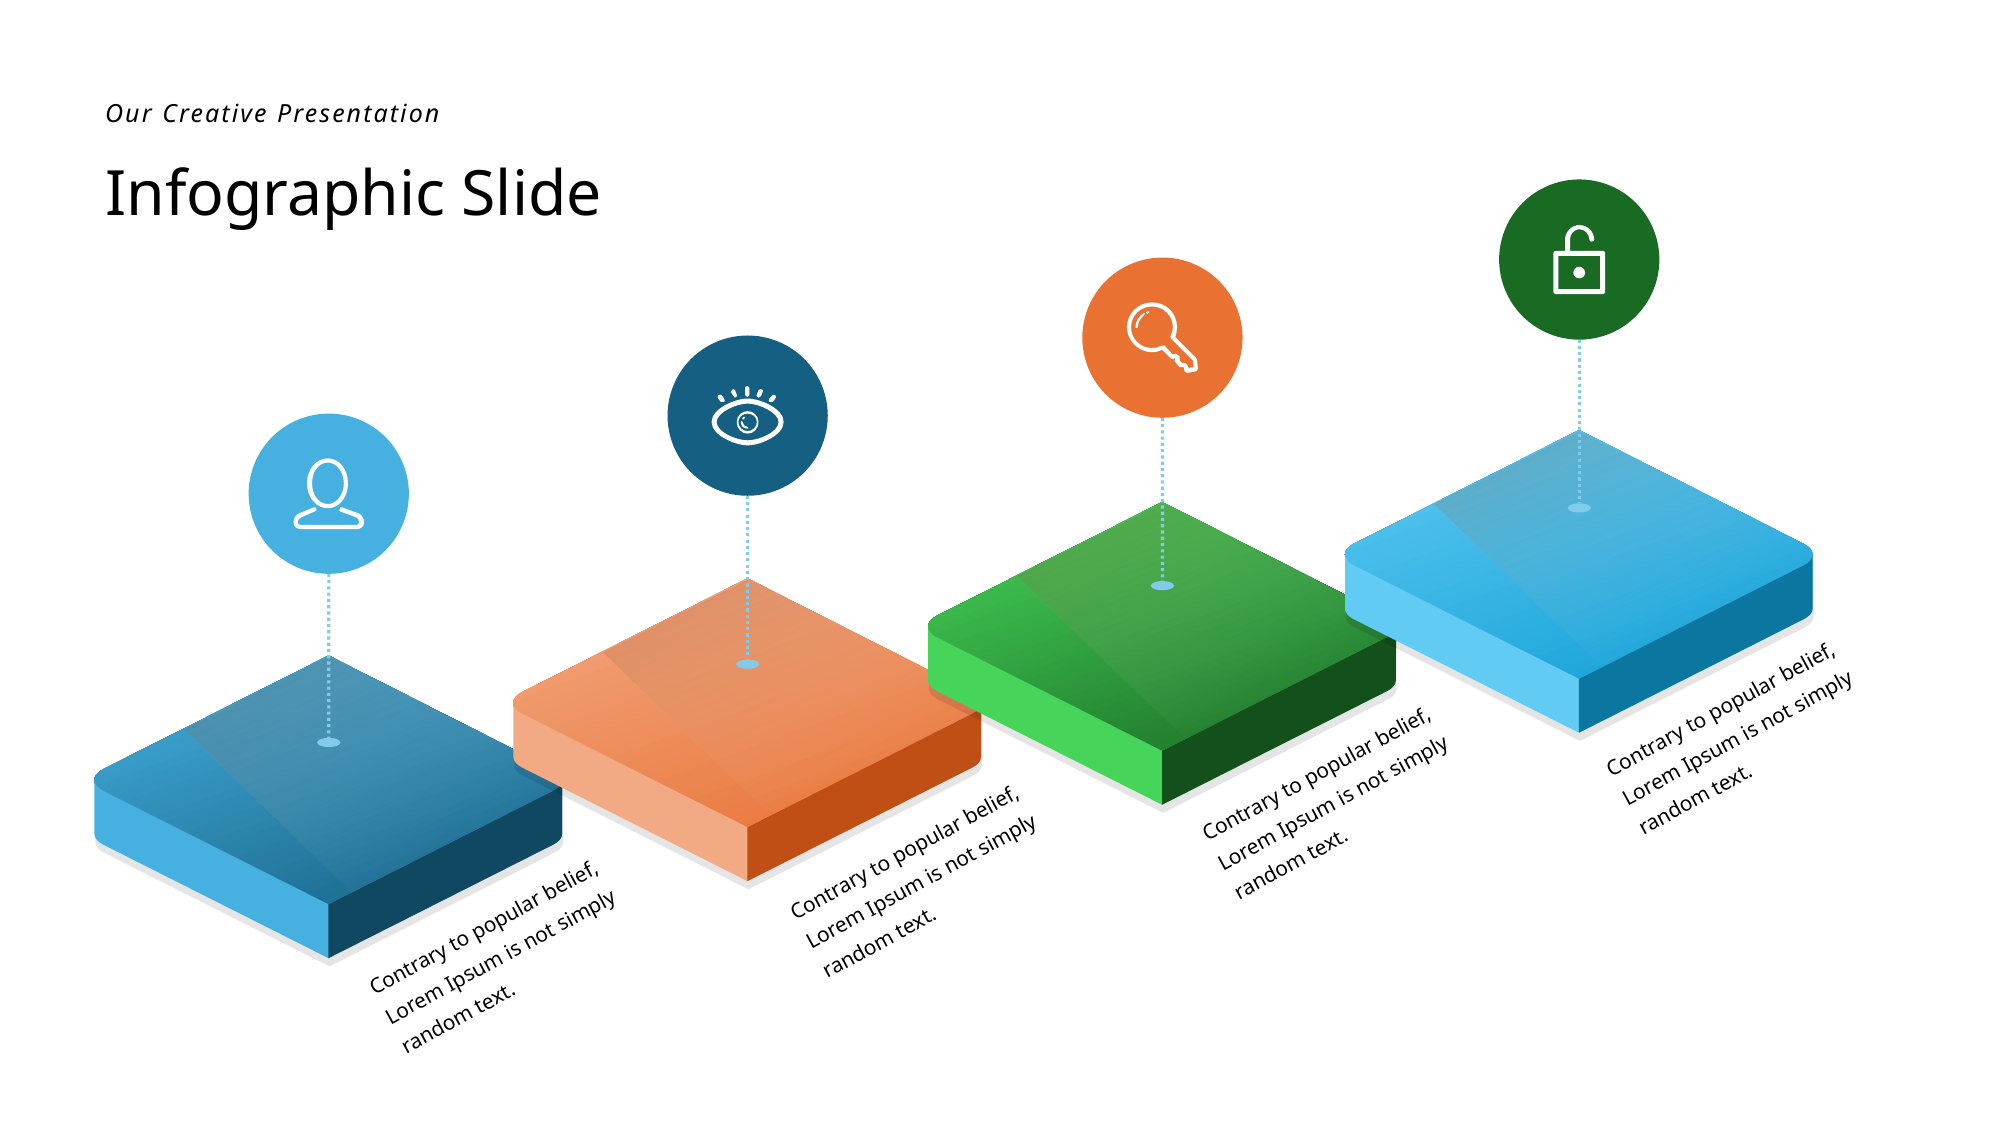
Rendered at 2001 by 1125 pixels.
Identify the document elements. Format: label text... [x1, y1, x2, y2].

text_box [927, 501, 1398, 814]
text_box [768, 394, 776, 402]
text_box [711, 398, 784, 446]
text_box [89, 89, 663, 279]
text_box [512, 577, 983, 890]
text_box [745, 386, 750, 397]
text_box [1553, 225, 1606, 295]
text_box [1344, 429, 1815, 742]
text_box Contrary to popular belief, Lorem Ipsum is not simply random text. [765, 814, 1098, 996]
text_box [293, 507, 364, 530]
text_box Contrary to popular belief, Lorem Ipsum is not simply random text. [1581, 600, 1914, 853]
text_box [307, 458, 349, 509]
text_box [1080, 255, 1245, 420]
text_box Contrary to popular belief, Lorem Ipsum is not simply random text. [1176, 742, 1510, 918]
text_box [247, 411, 411, 576]
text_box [1126, 301, 1199, 374]
text_box Contrary to popular belief, Lorem Ipsum is not simply random text. [344, 890, 677, 1072]
text_box [665, 333, 830, 498]
text_box [717, 394, 725, 402]
text_box [1497, 177, 1661, 342]
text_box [93, 655, 564, 967]
text_box [730, 389, 738, 398]
text_box [756, 389, 763, 398]
